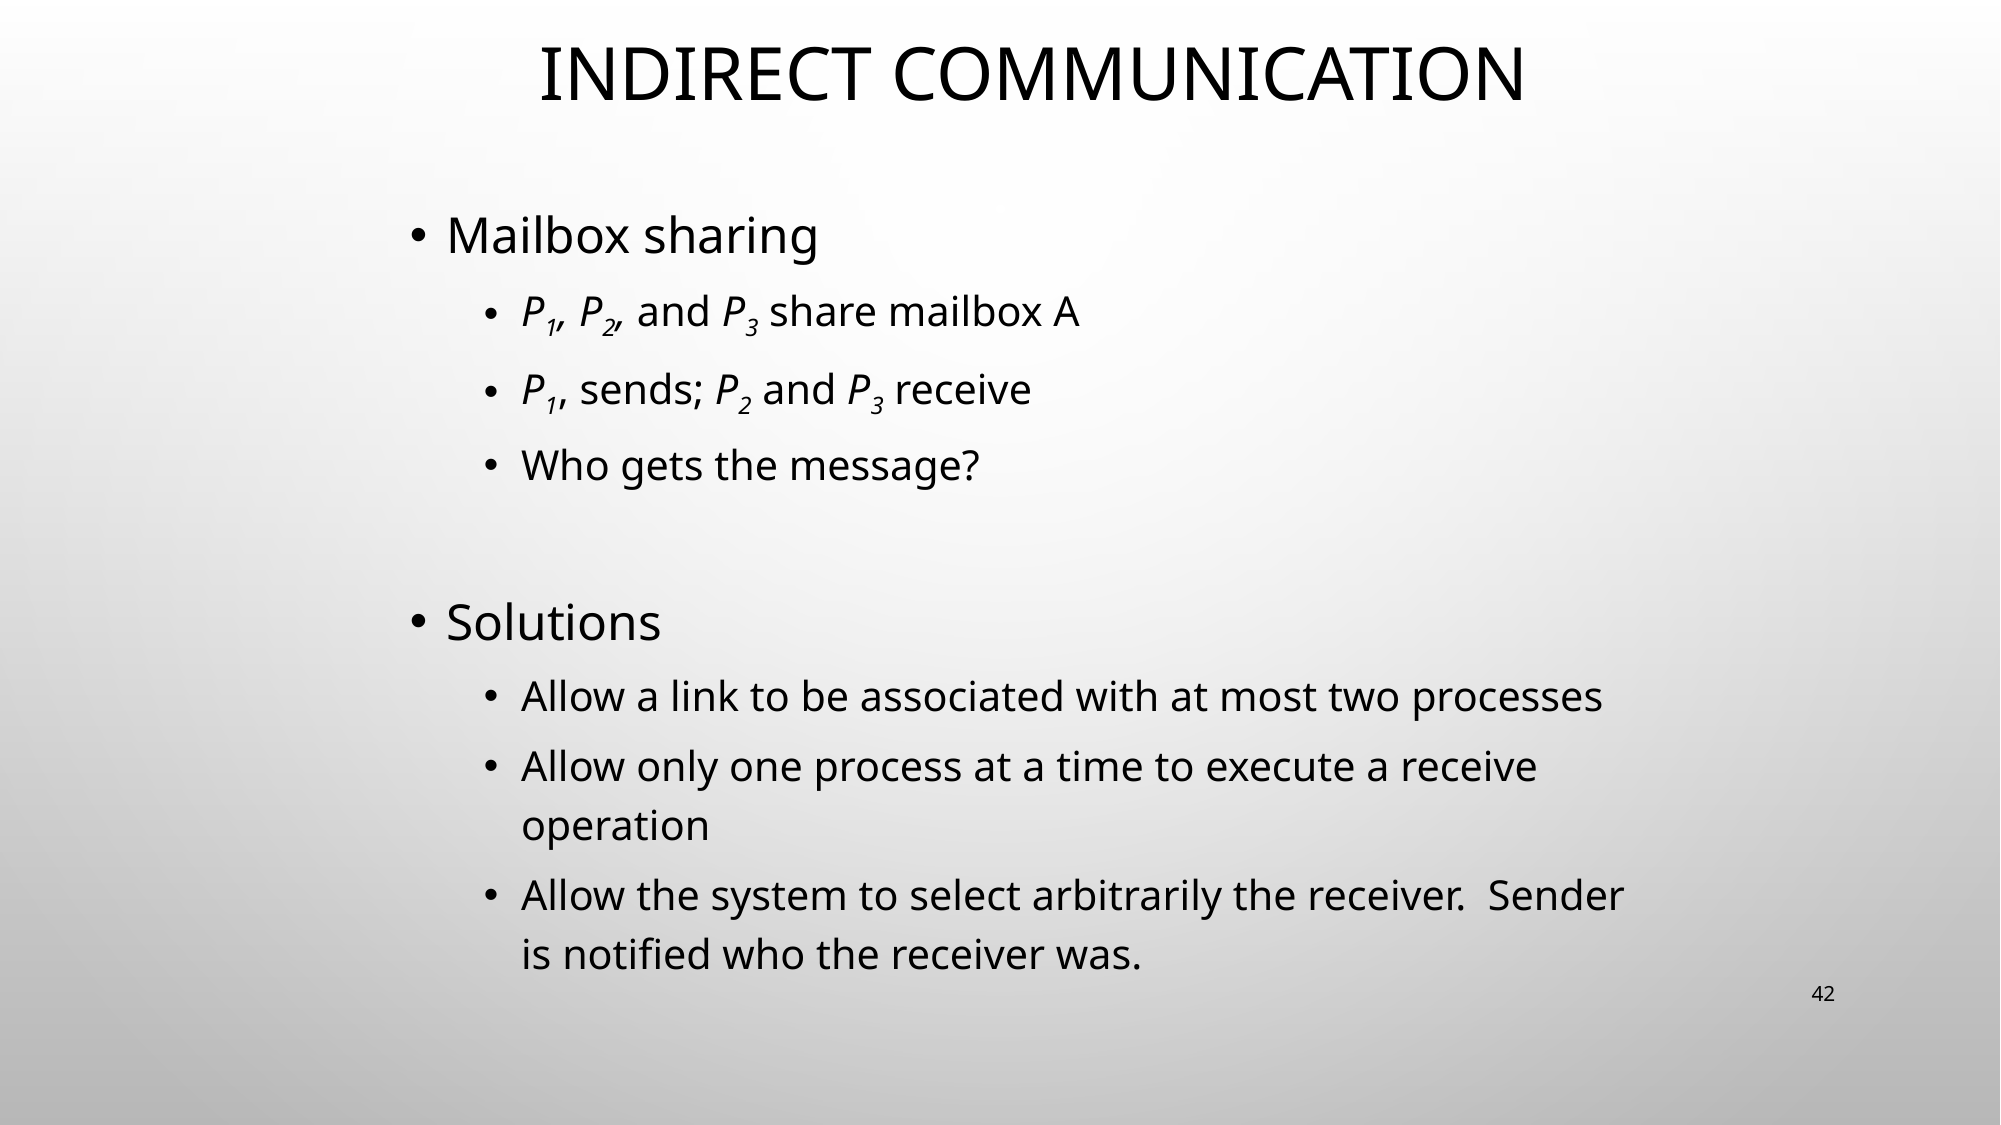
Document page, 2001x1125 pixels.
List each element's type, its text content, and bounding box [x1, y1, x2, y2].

list Mailbox sharing P1, P2, and P3 share mailbox A P1, sends; P2 and P3 receive Who gets the message? Solutions Allow a link to be associated with at most two processes Allow only one process at a time to execute a receive operation Allow the system to select arbitrarily the receiver. Sender is notified who the receiver was. [394, 184, 1650, 988]
title INDIRECT COMMUNICATION [393, 29, 1675, 125]
slide_number 42 [1724, 965, 1851, 1025]
picture [0, 0, 2000, 1125]
